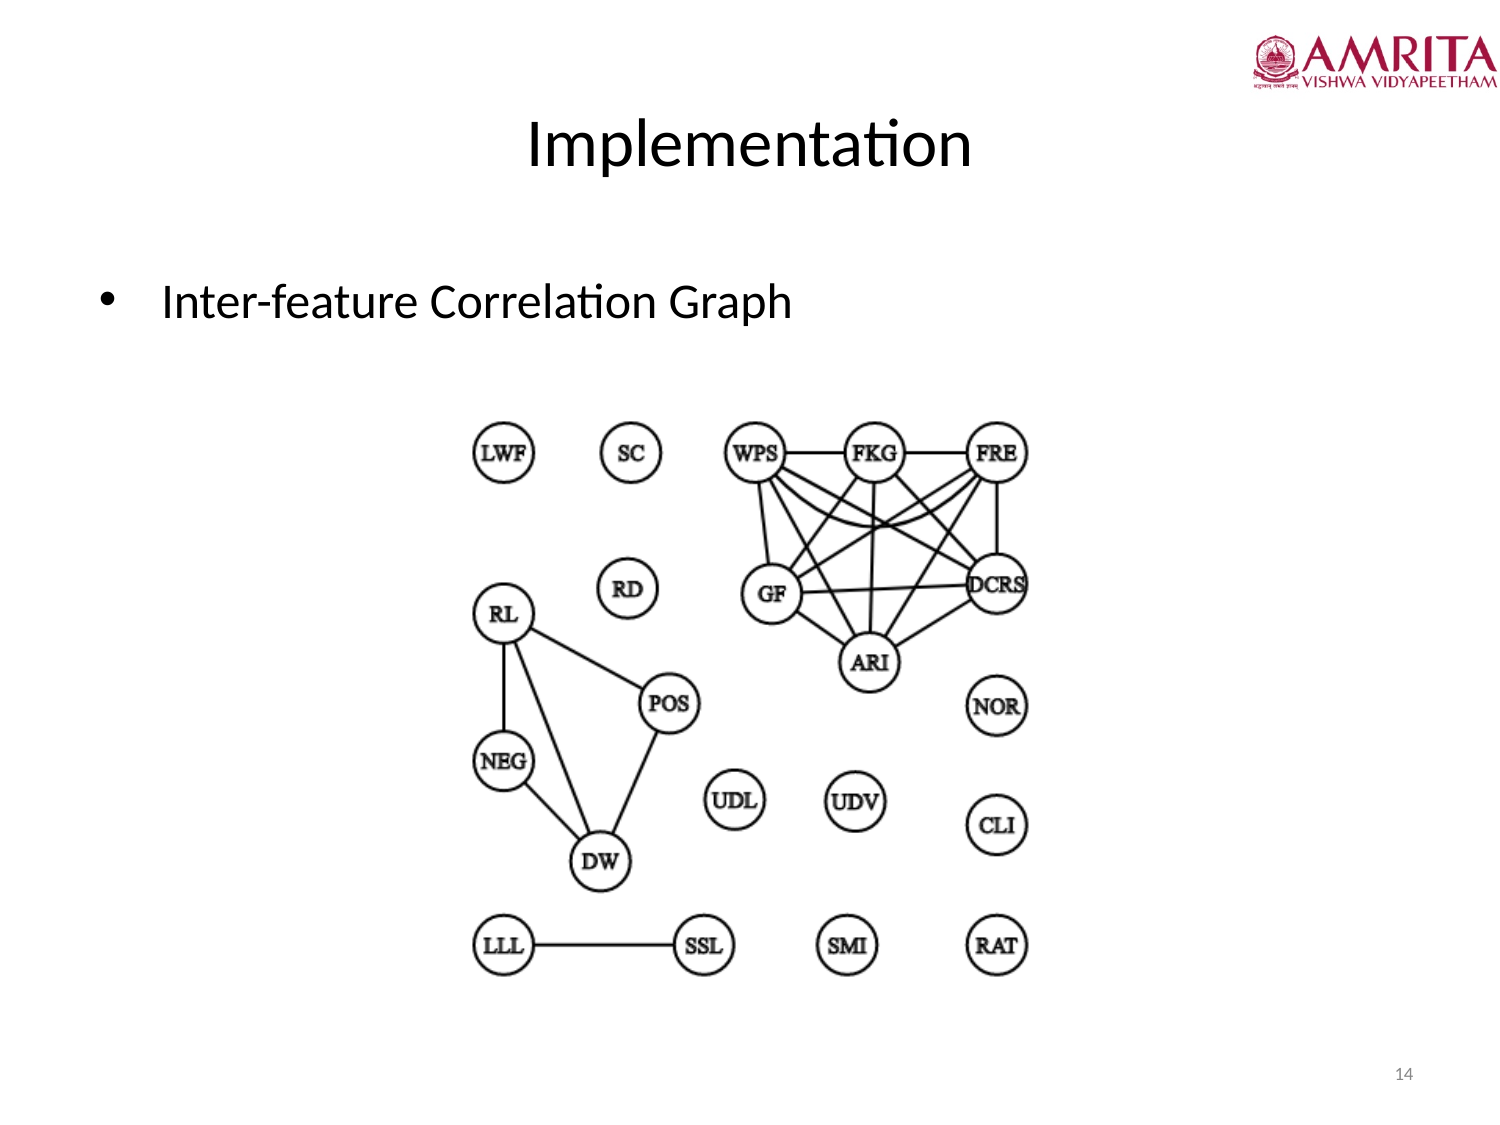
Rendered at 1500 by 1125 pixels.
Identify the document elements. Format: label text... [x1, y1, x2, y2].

list Inter-feature Correlation Graph [75, 262, 1425, 1005]
slide_number 14 [1074, 1042, 1425, 1103]
title Implementation [75, 45, 1425, 233]
picture [443, 392, 1057, 1006]
picture [1250, 0, 1500, 125]
